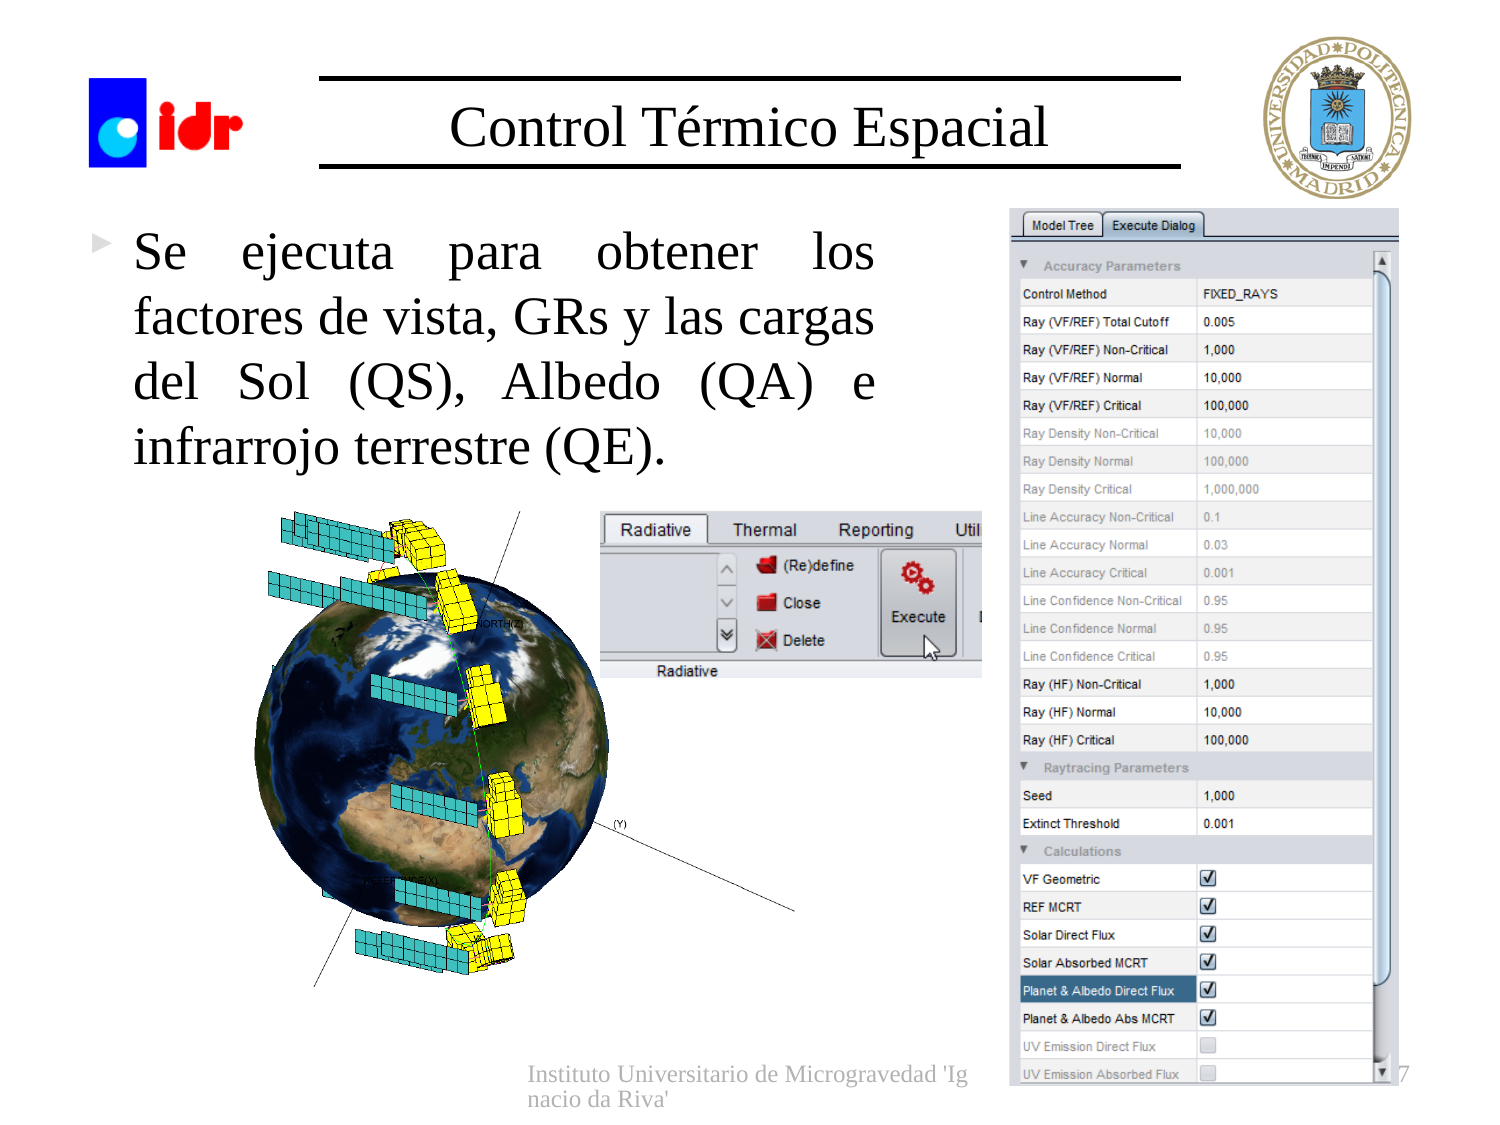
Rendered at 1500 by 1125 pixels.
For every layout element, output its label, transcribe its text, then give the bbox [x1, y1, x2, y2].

text_box Se ejecuta para obtener los factores de vista, GRs y las cargas del Sol (QS), Albedo (QA) e infrarrojo terrestre (QE). [73, 208, 892, 510]
slide_number 17 [1074, 1042, 1425, 1103]
picture [1009, 28, 1447, 1086]
picture [182, 491, 982, 987]
footer Instituto Universitario de Microgravedad 'Ignacio da Riva' [512, 1042, 988, 1103]
picture [88, 78, 246, 171]
